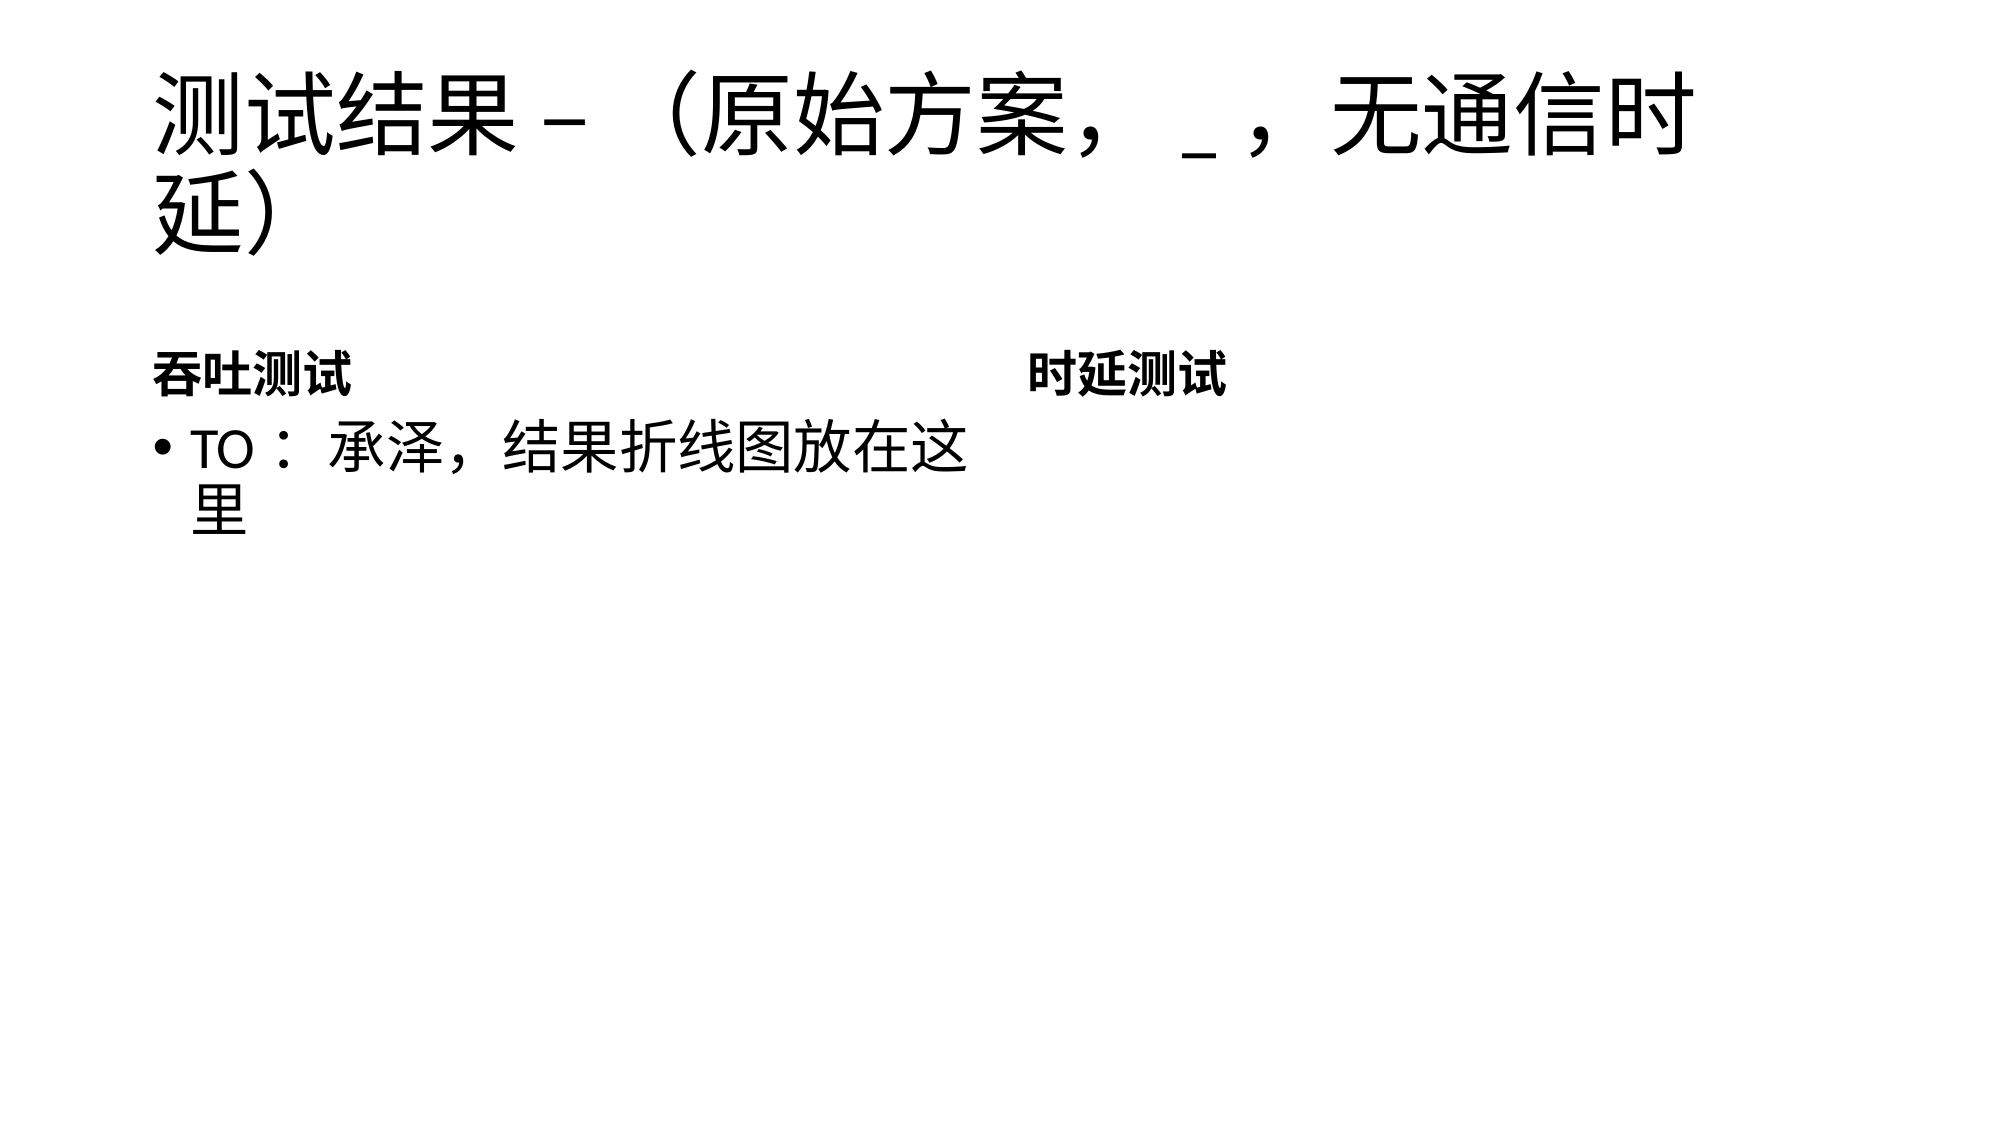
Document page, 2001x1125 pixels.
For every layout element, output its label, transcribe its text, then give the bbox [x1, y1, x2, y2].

title 测试结果 – （原始方案，_，无通信时延） [137, 59, 1863, 278]
list 时延测试 [1012, 275, 1863, 411]
list 吞吐测试 [137, 275, 984, 410]
list TO：承泽，结果折线图放在这里 [137, 410, 984, 1016]
